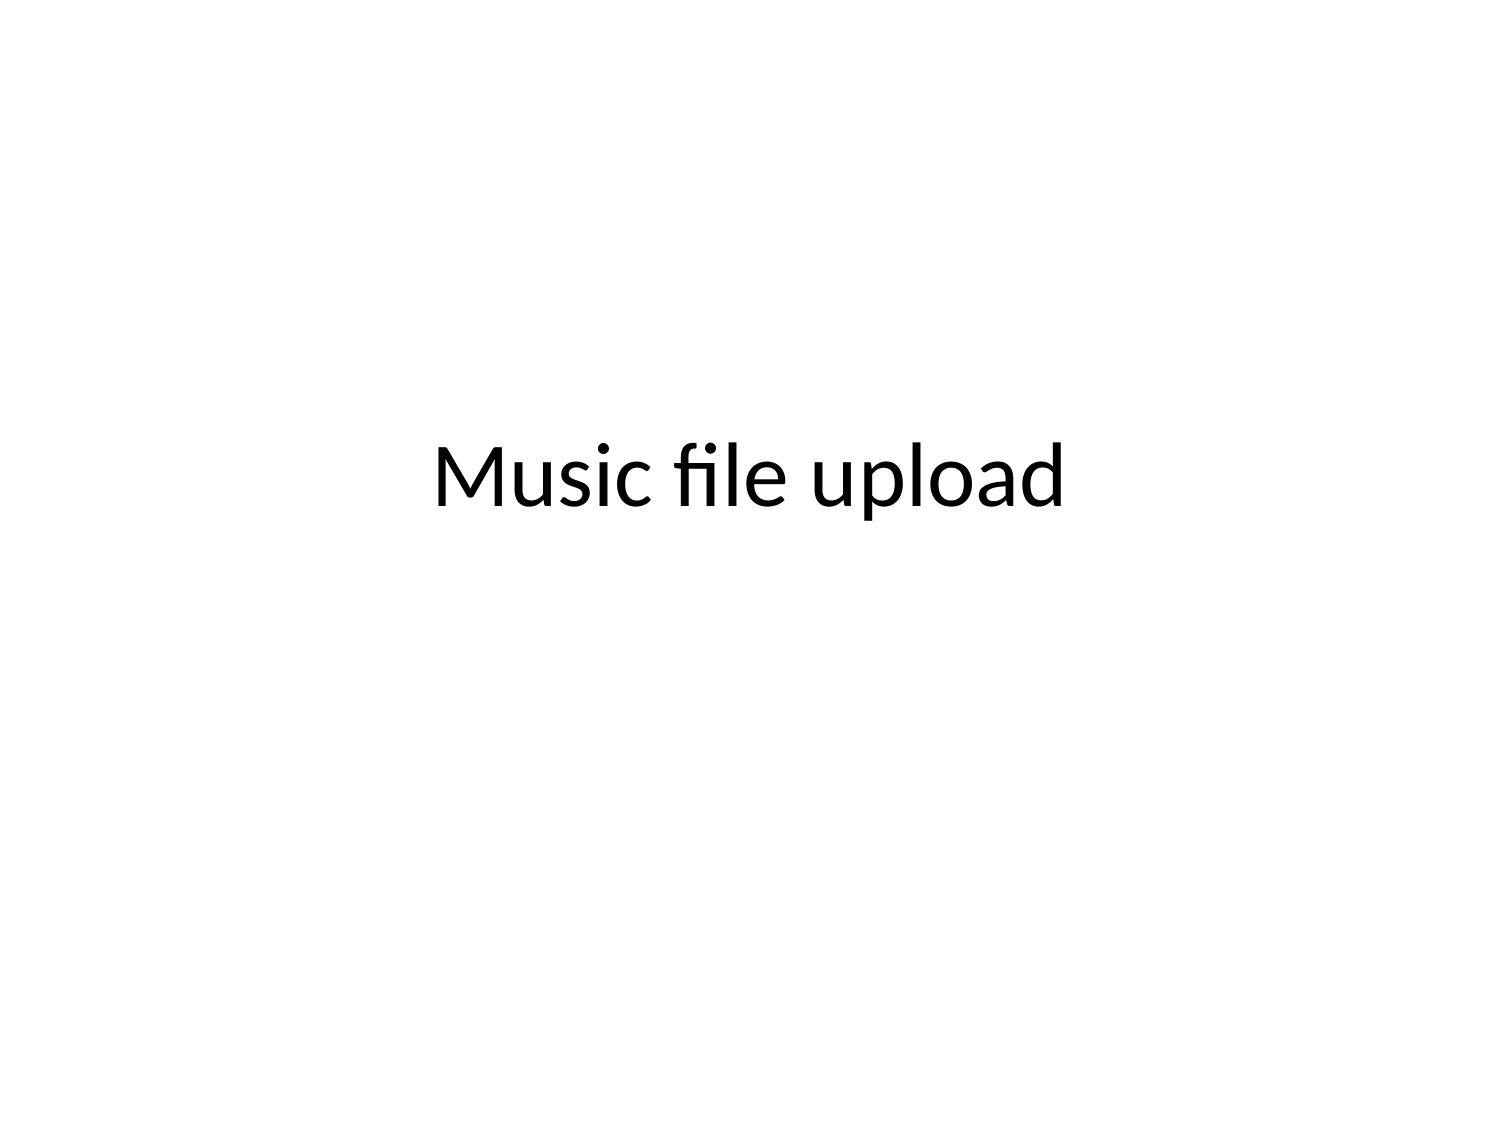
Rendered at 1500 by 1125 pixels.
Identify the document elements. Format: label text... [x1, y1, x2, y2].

title Music file upload [112, 349, 1388, 591]
